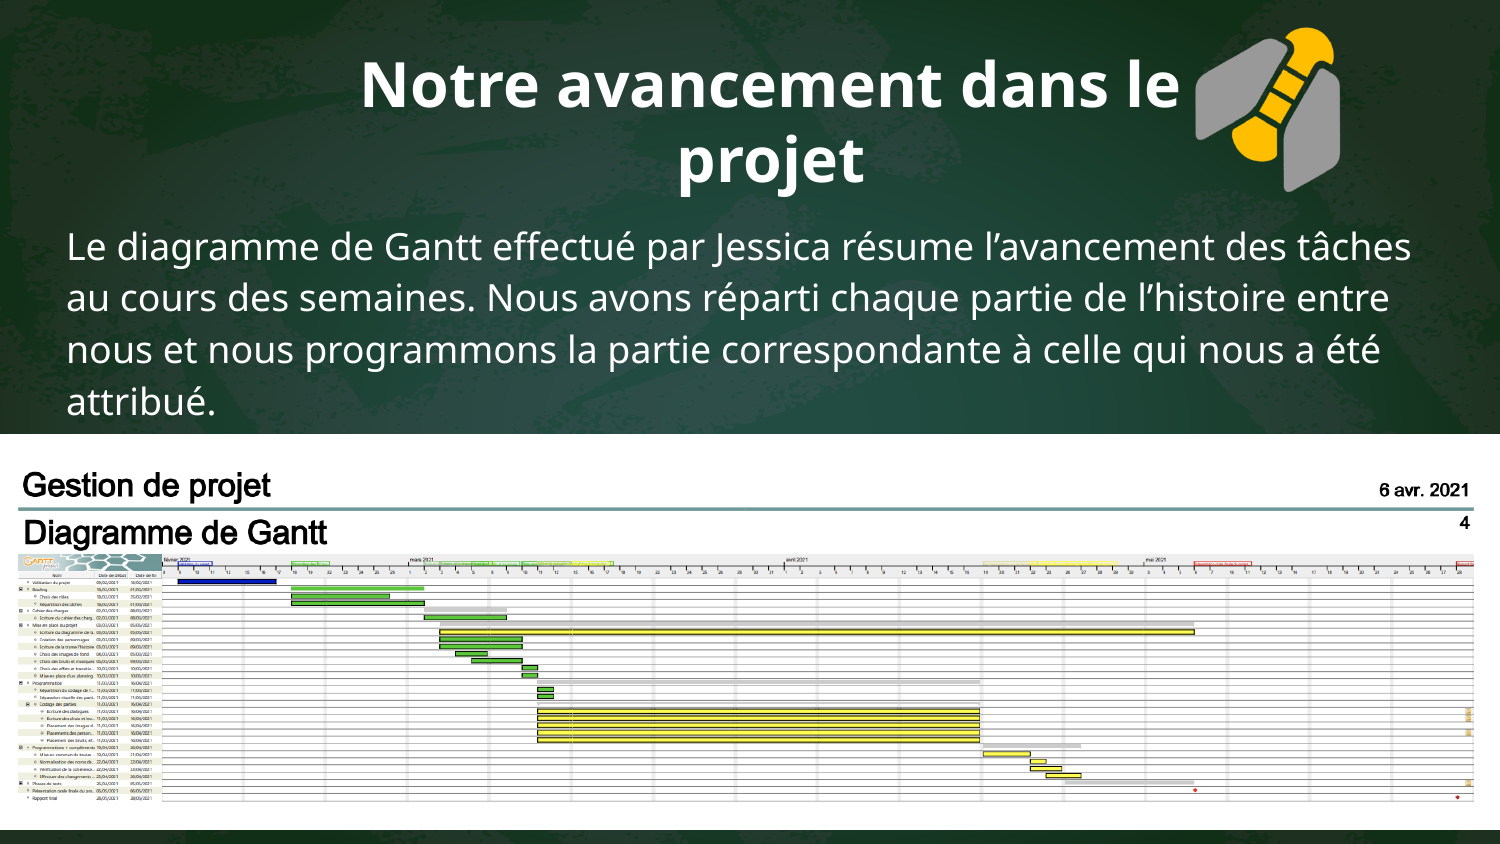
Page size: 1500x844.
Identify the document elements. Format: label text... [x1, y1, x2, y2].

title Notre avancement dans le projet [242, 72, 1175, 167]
list Le diagramme de Gantt effectué par Jessica résume l’avancement des tâches au cours des semaines. Nous avons réparti chaque partie de l’histoire entre nous et nous programmons la partie correspondante à celle qui nous a été attribué. [51, 200, 1449, 432]
picture [0, 0, 1500, 844]
